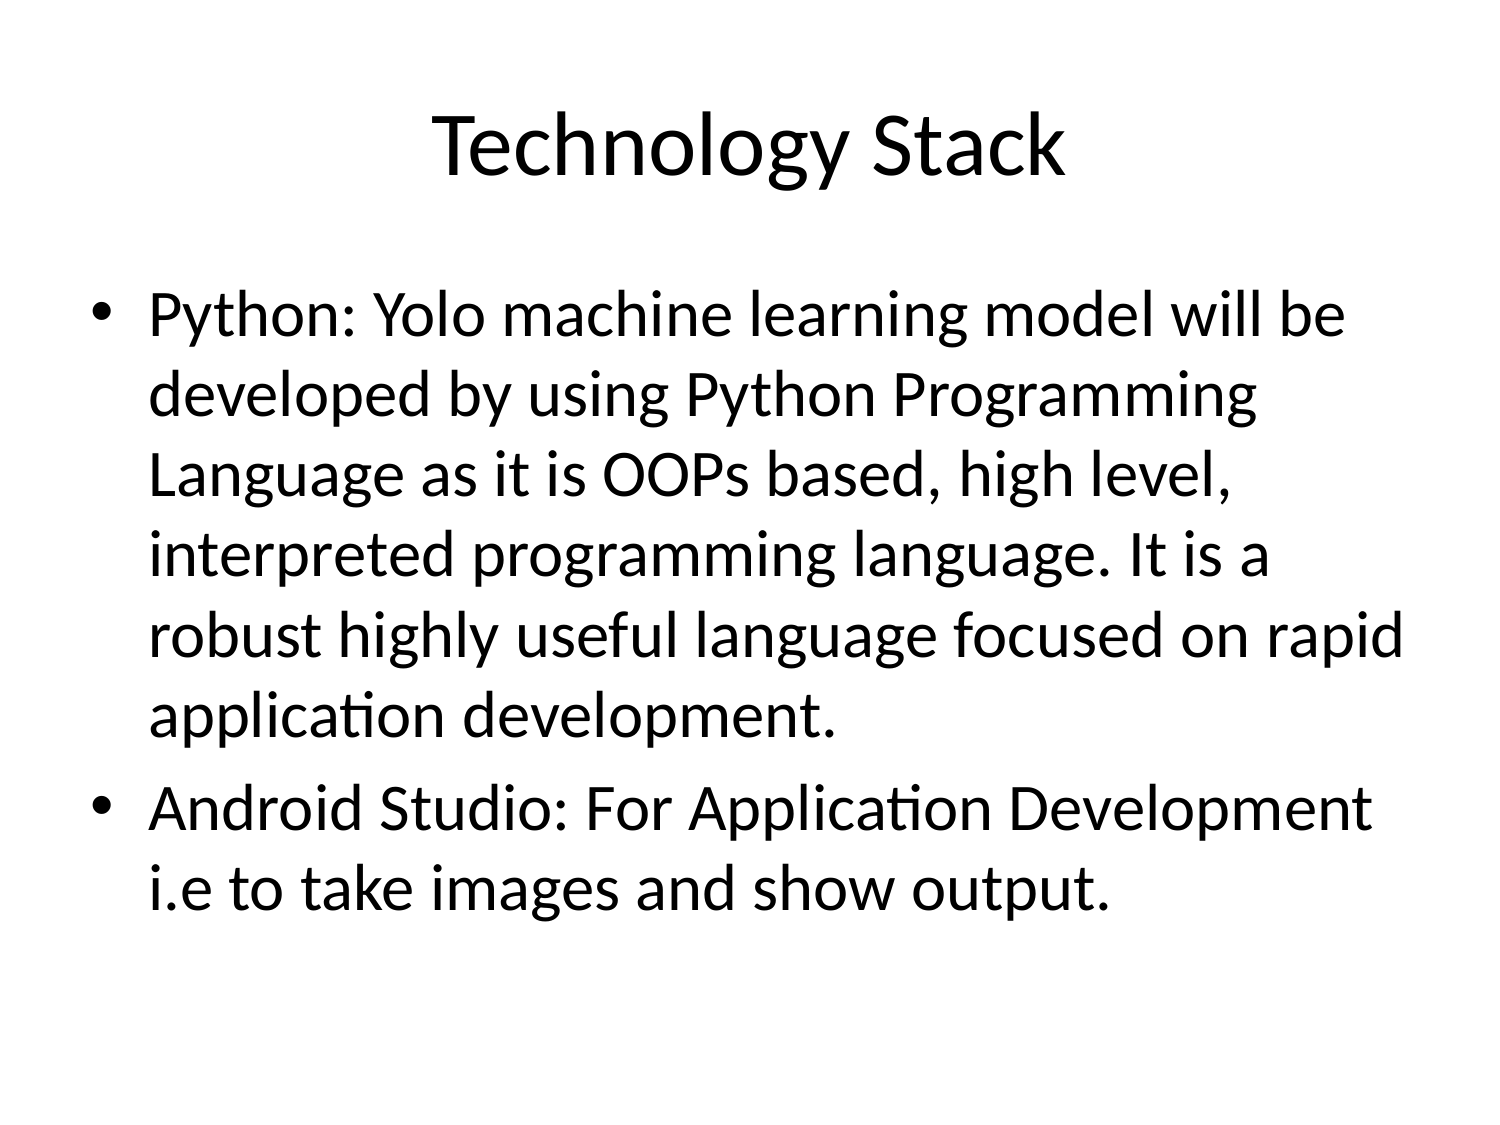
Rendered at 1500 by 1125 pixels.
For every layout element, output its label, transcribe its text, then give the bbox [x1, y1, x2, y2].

title Technology Stack [75, 45, 1425, 233]
list Python: Yolo machine learning model will be developed by using Python Programming Language as it is OOPs based, high level, interpreted programming language. It is a robust highly useful language focused on rapid application development. Android Studio: For Application Development i.e to take images and show output. [75, 262, 1425, 1005]
